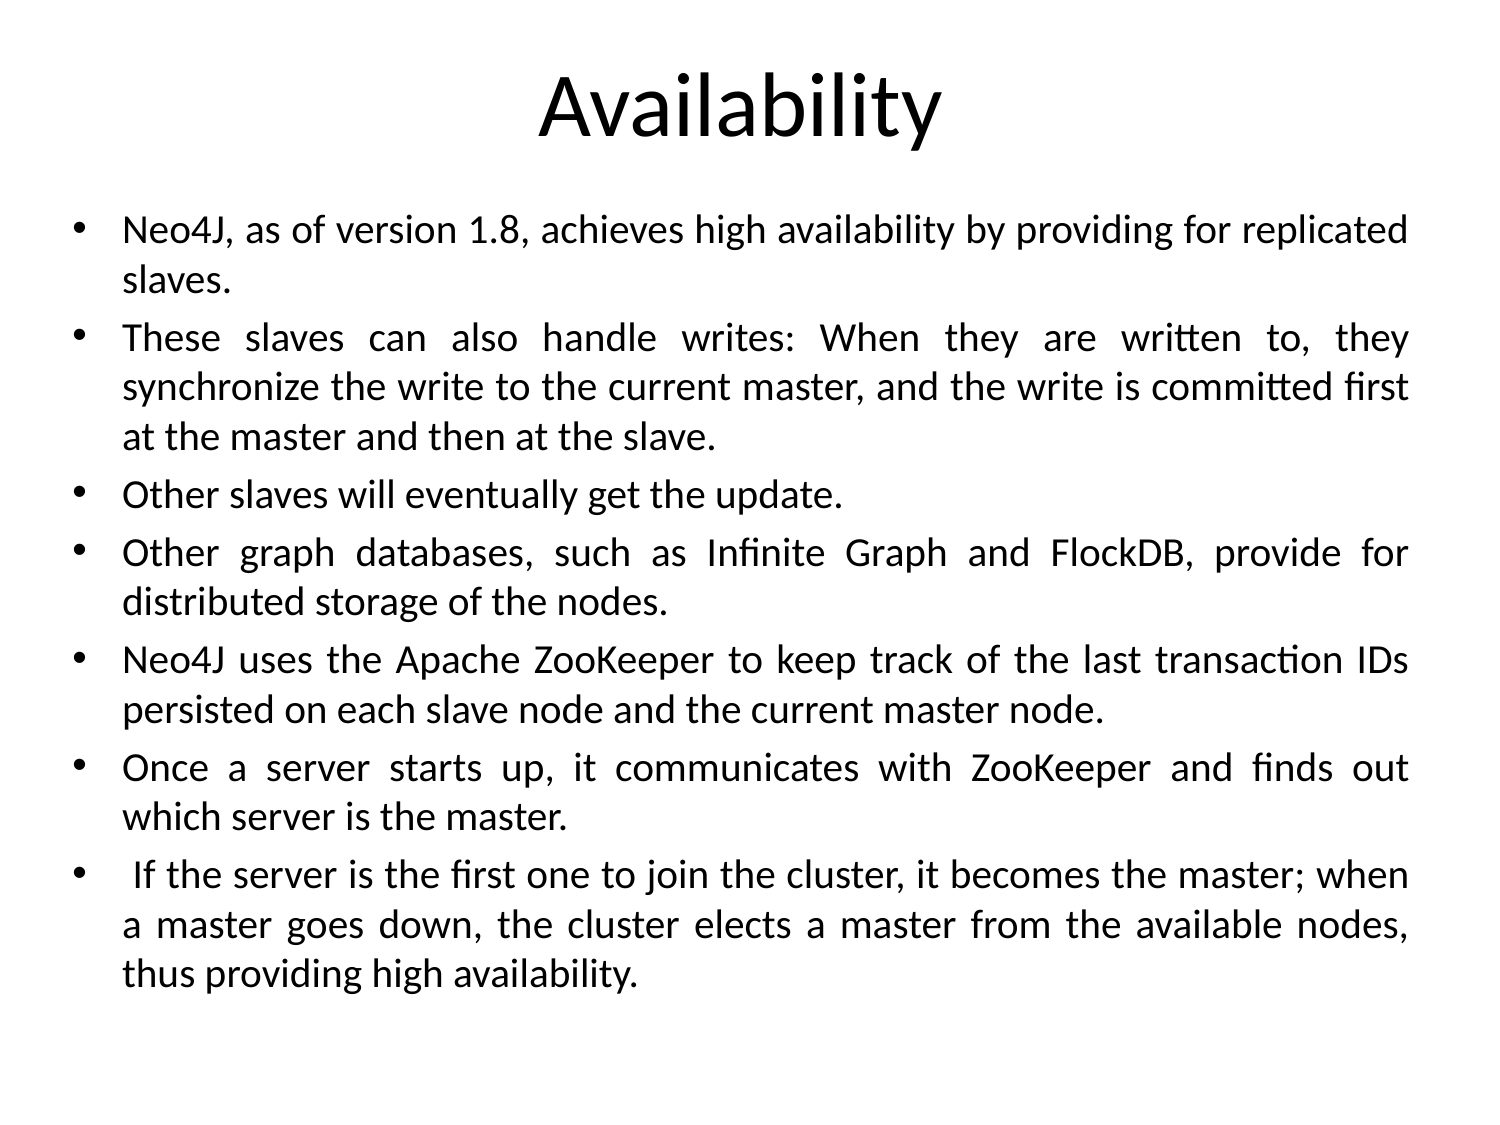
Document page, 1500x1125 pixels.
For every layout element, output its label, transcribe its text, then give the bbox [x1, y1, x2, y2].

title Availability [66, 6, 1417, 194]
list Neo4J, as of version 1.8, achieves high availability by providing for replicated slaves. These slaves can also handle writes: When they are written to, they synchronize the write to the current master, and the write is committed first at the master and then at the slave. Other slaves will eventually get the update. Other graph databases, such as Infinite Graph and FlockDB, provide for distributed storage of the nodes. Neo4J uses the Apache ZooKeeper to keep track of the last transaction IDs persisted on each slave node and the current master node. Once a server starts up, it communicates with ZooKeeper and finds out which server is the master. If the server is the first one to join the cluster, it becomes the master; when a master goes down, the cluster elects a master from the available nodes, thus providing high availability. [57, 194, 1425, 1005]
